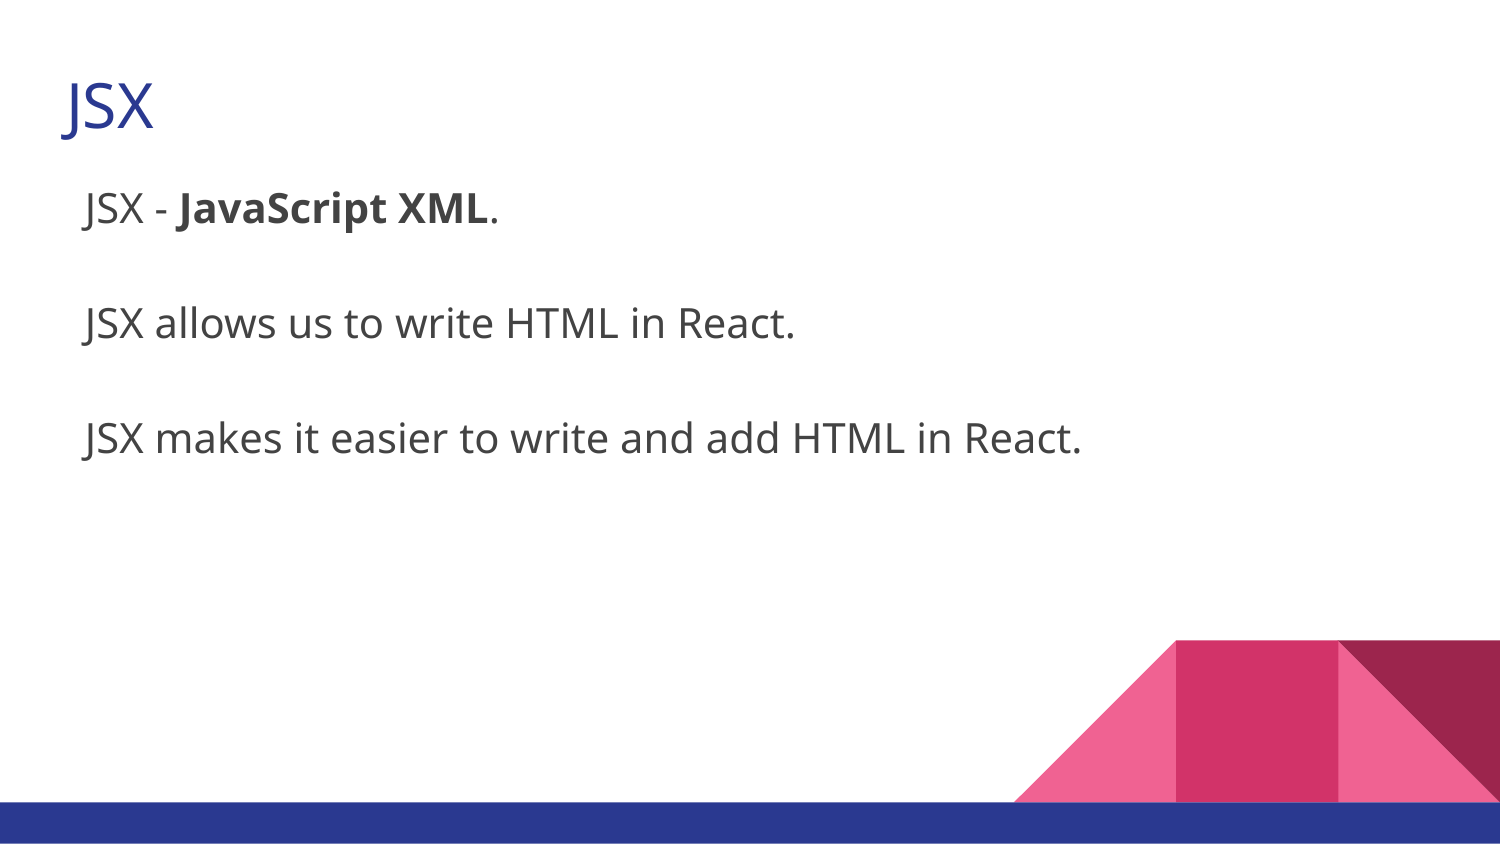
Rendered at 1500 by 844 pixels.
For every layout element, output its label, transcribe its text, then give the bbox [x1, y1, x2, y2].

list JSX - JavaScript XML. JSX allows us to write HTML in React. JSX makes it easier to write and add HTML in React. [51, 159, 1449, 708]
title JSX [51, 50, 1449, 151]
